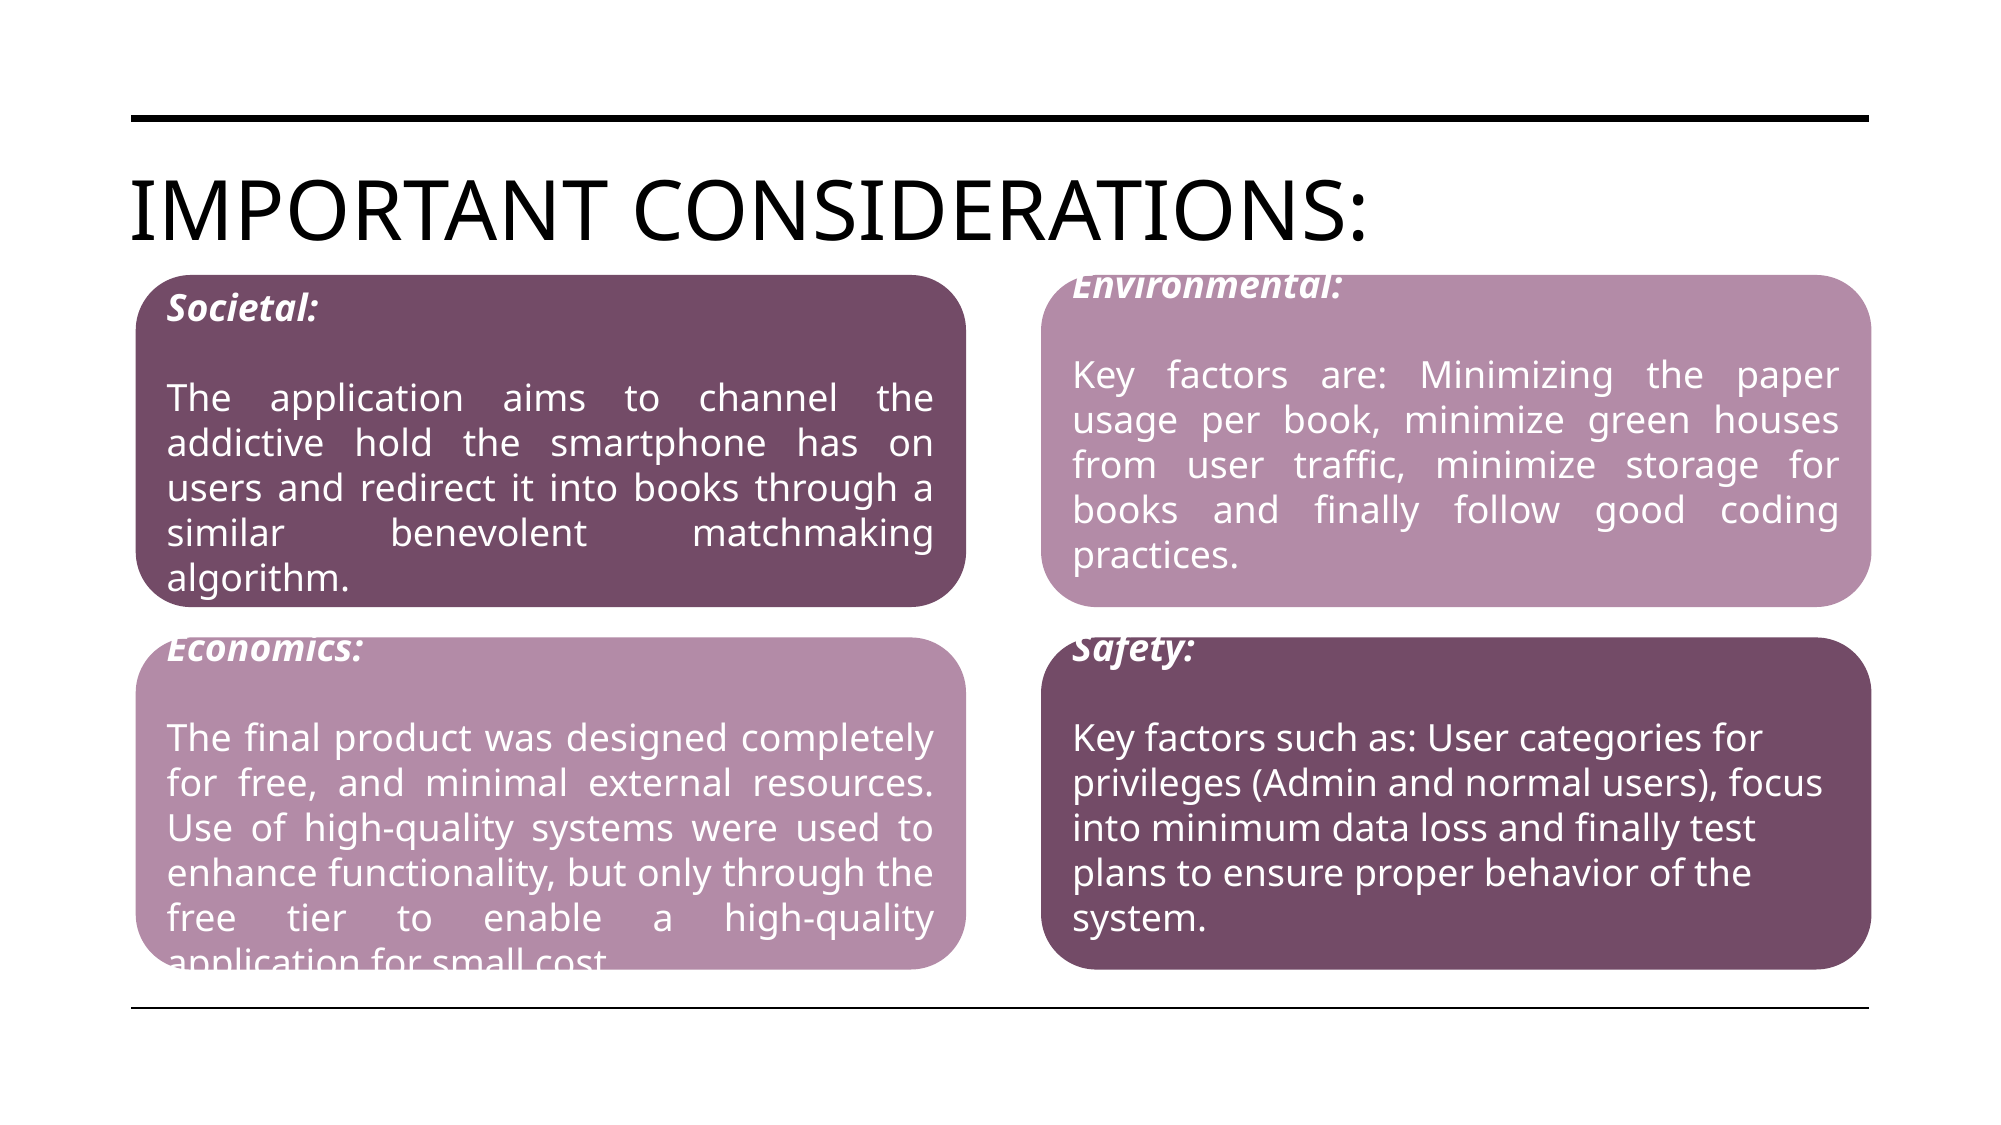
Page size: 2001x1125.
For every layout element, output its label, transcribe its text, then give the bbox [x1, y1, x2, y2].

text_box Safety: Key factors such as: User categories for privileges (Admin and normal users), focus into minimum data loss and finally test plans to ensure proper behavior of the system. [1040, 636, 1873, 971]
text_box Economics: The final product was designed completely for free, and minimal external resources. Use of high-quality systems were used to enhance functionality, but only through the free tier to enable a high-quality application for small cost. [134, 636, 968, 971]
text_box Societal: The application aims to channel the addictive hold the smartphone has on users and redirect it into books through a similar benevolent matchmaking algorithm. [134, 273, 968, 609]
title Important considerations: [114, 149, 1869, 365]
text_box Environmental: Key factors are: Minimizing the paper usage per book, minimize green houses from user traffic, minimize storage for books and finally follow good coding practices. [1040, 273, 1873, 609]
